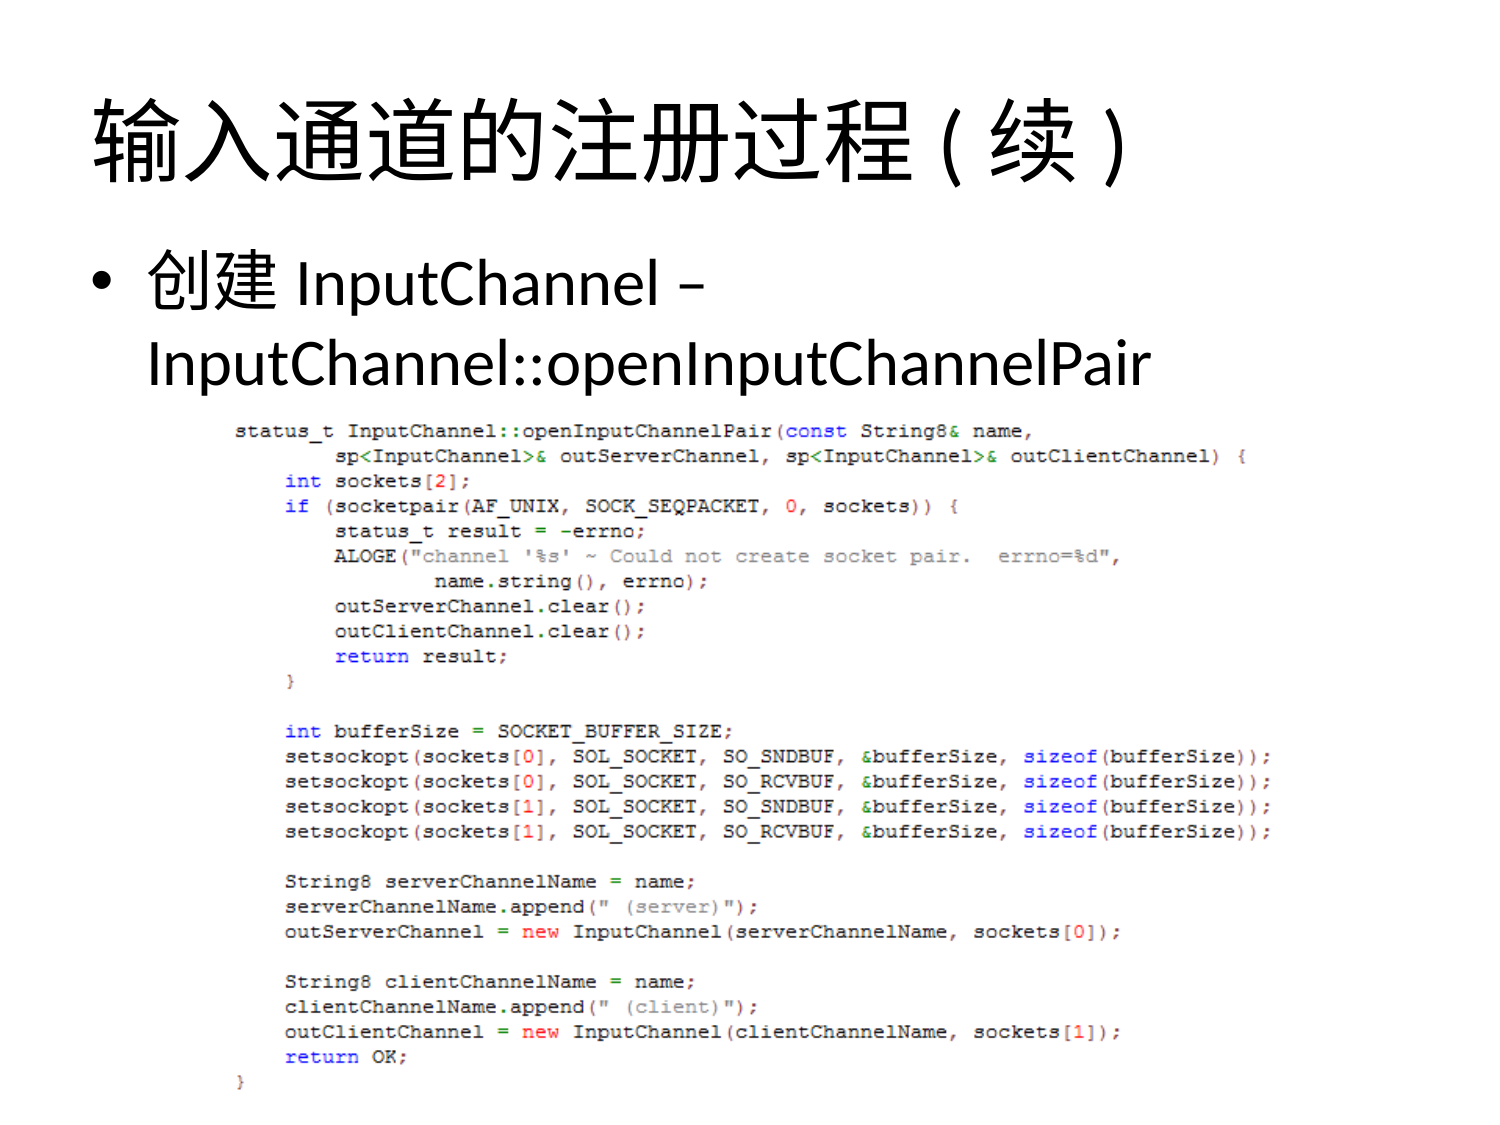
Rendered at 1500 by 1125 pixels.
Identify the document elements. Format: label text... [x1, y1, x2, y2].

list 创建InputChannel – InputChannel::openInputChannelPair [75, 231, 1425, 975]
picture [229, 420, 1286, 1097]
title 输入通道的注册过程(续) [75, 45, 1425, 231]
